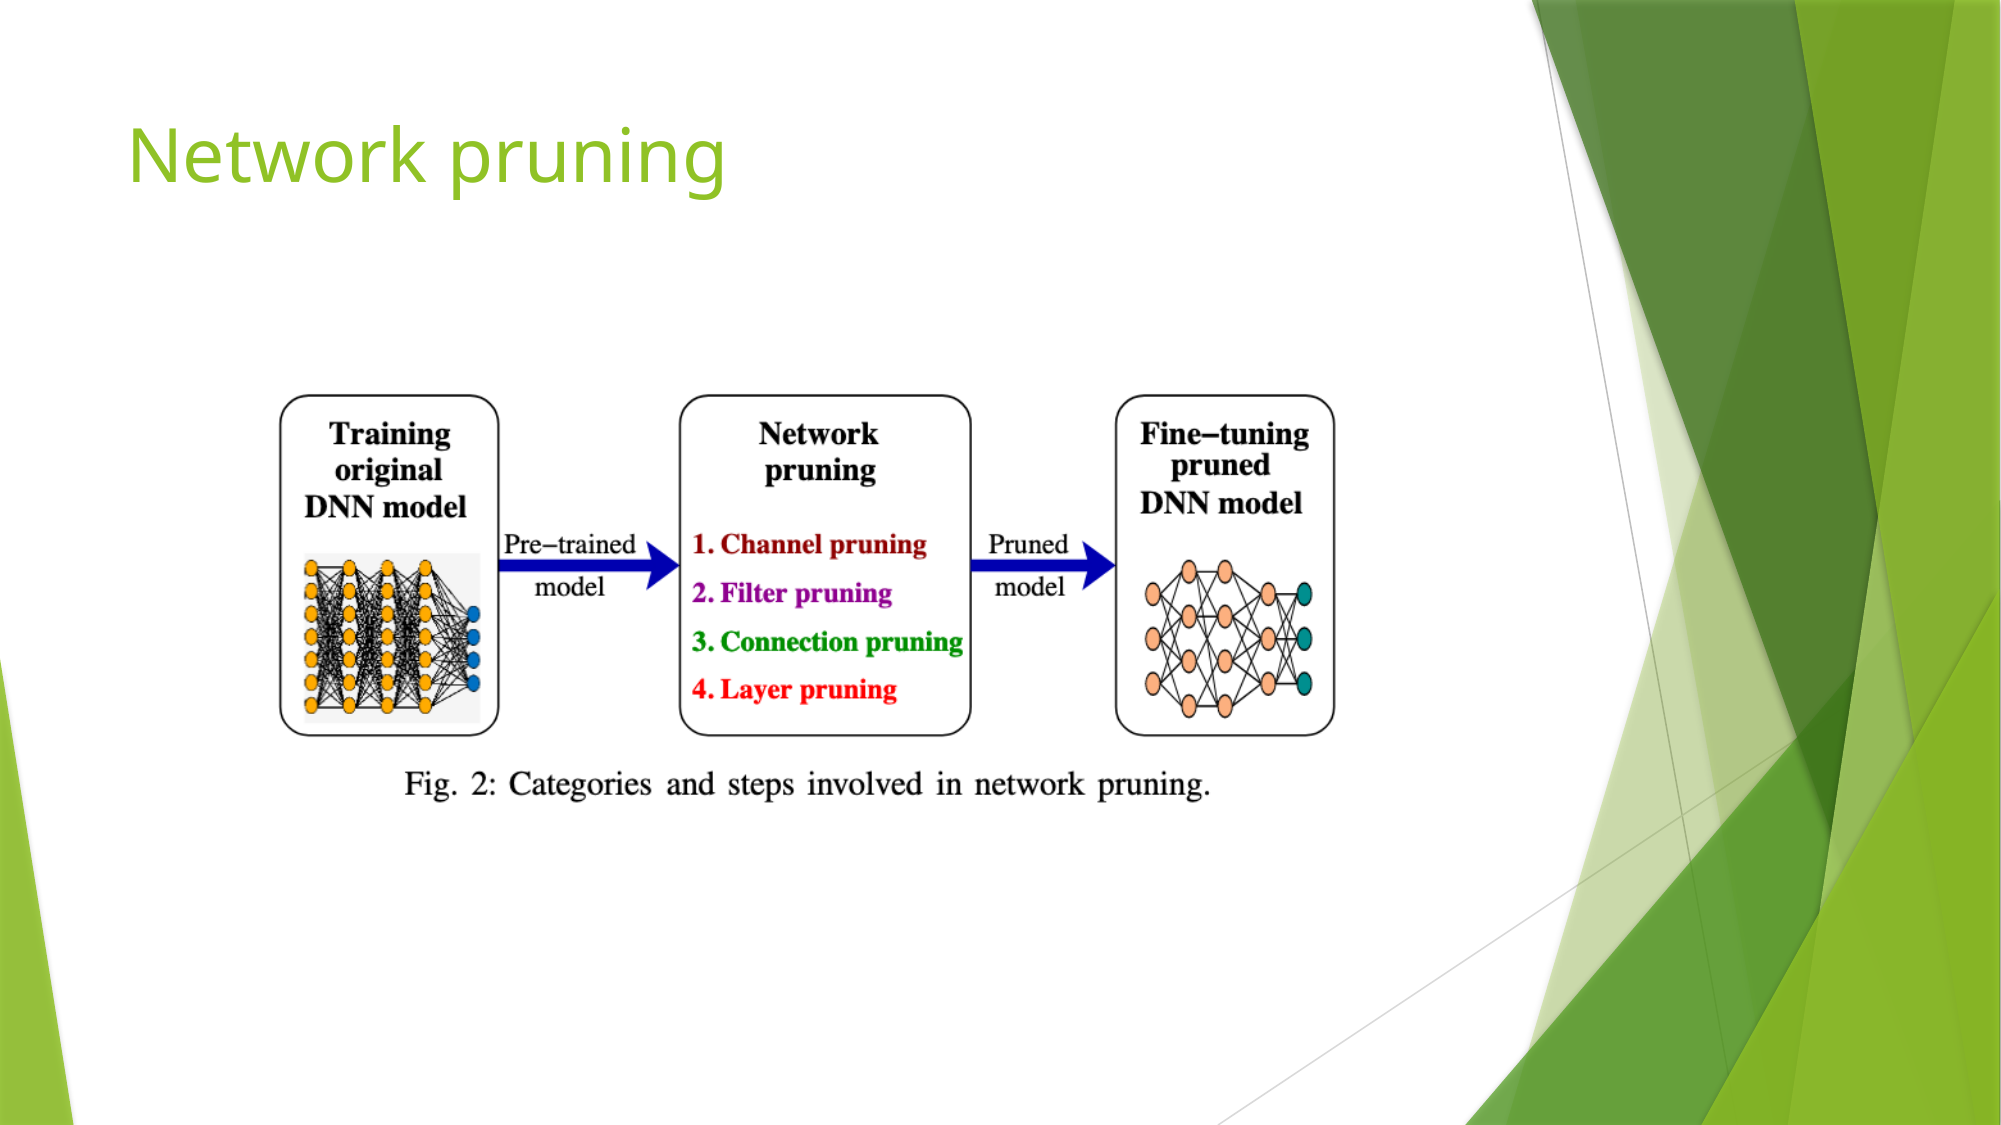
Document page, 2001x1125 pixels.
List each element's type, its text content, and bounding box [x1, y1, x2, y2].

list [263, 357, 1350, 809]
title Network pruning [111, 99, 1522, 317]
